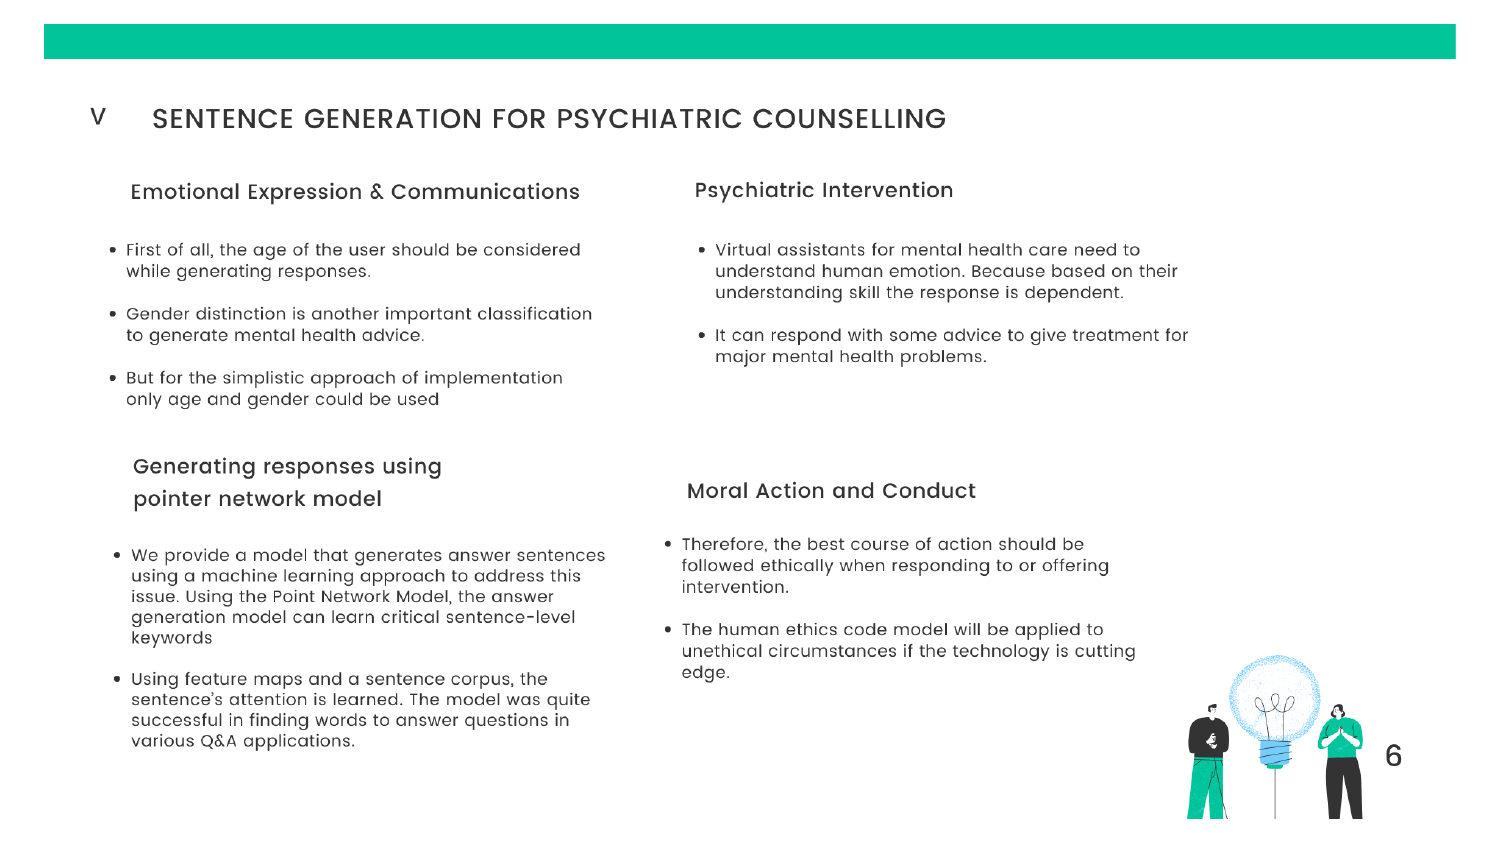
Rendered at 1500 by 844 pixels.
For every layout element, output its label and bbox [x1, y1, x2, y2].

picture [44, 24, 1456, 819]
